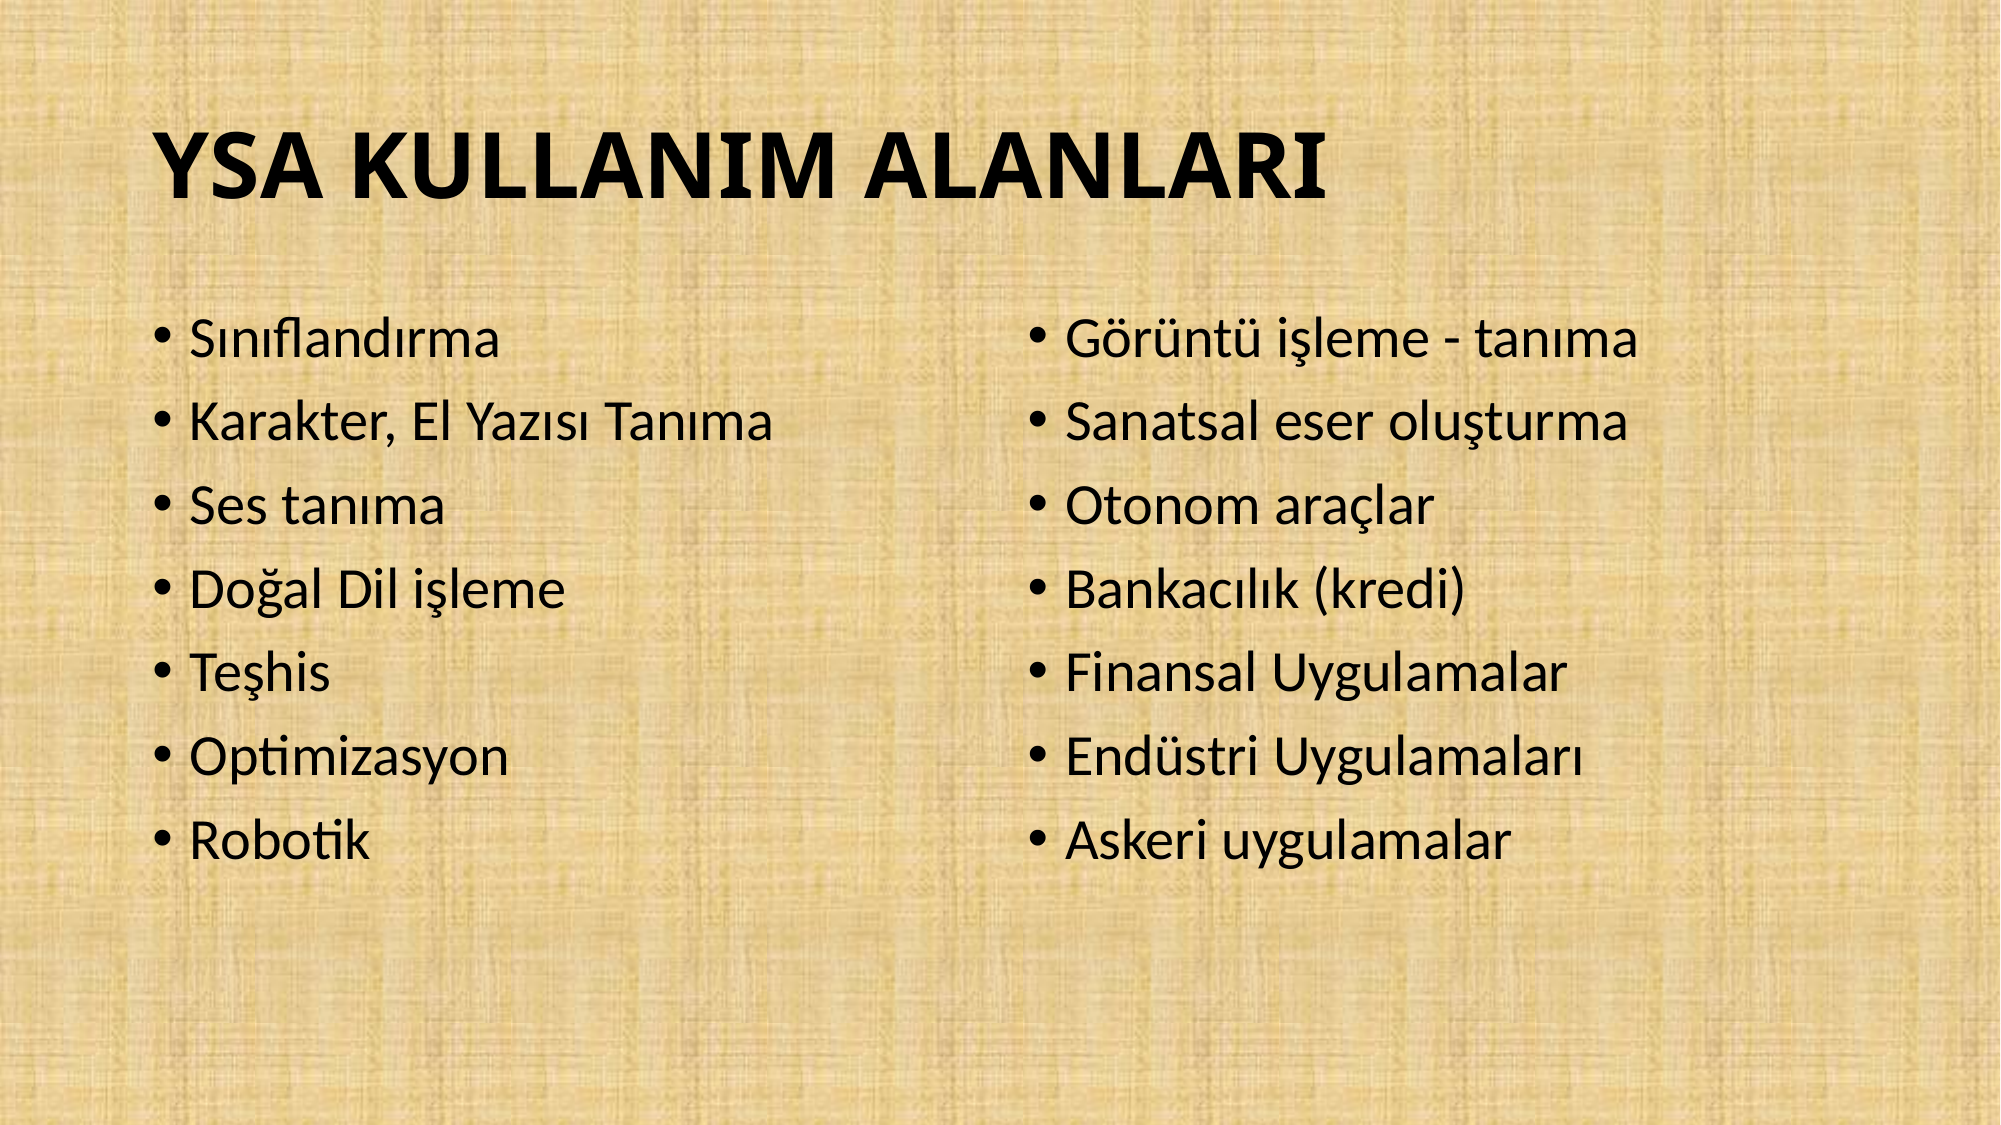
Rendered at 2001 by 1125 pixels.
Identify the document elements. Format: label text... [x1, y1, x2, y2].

list Görüntü işleme - tanıma Sanatsal eser oluşturma Otonom araçlar Bankacılık (kredi) Finansal Uygulamalar Endüstri Uygulamaları Askeri uygulamalar [1012, 299, 1863, 1014]
list Sınıflandırma Karakter, El Yazısı Tanıma Ses tanıma Doğal Dil işleme Teşhis Optimizasyon Robotik [137, 299, 988, 1014]
title YSA KULLANIM ALANLARI [137, 59, 1863, 278]
picture [0, 0, 2001, 1125]
